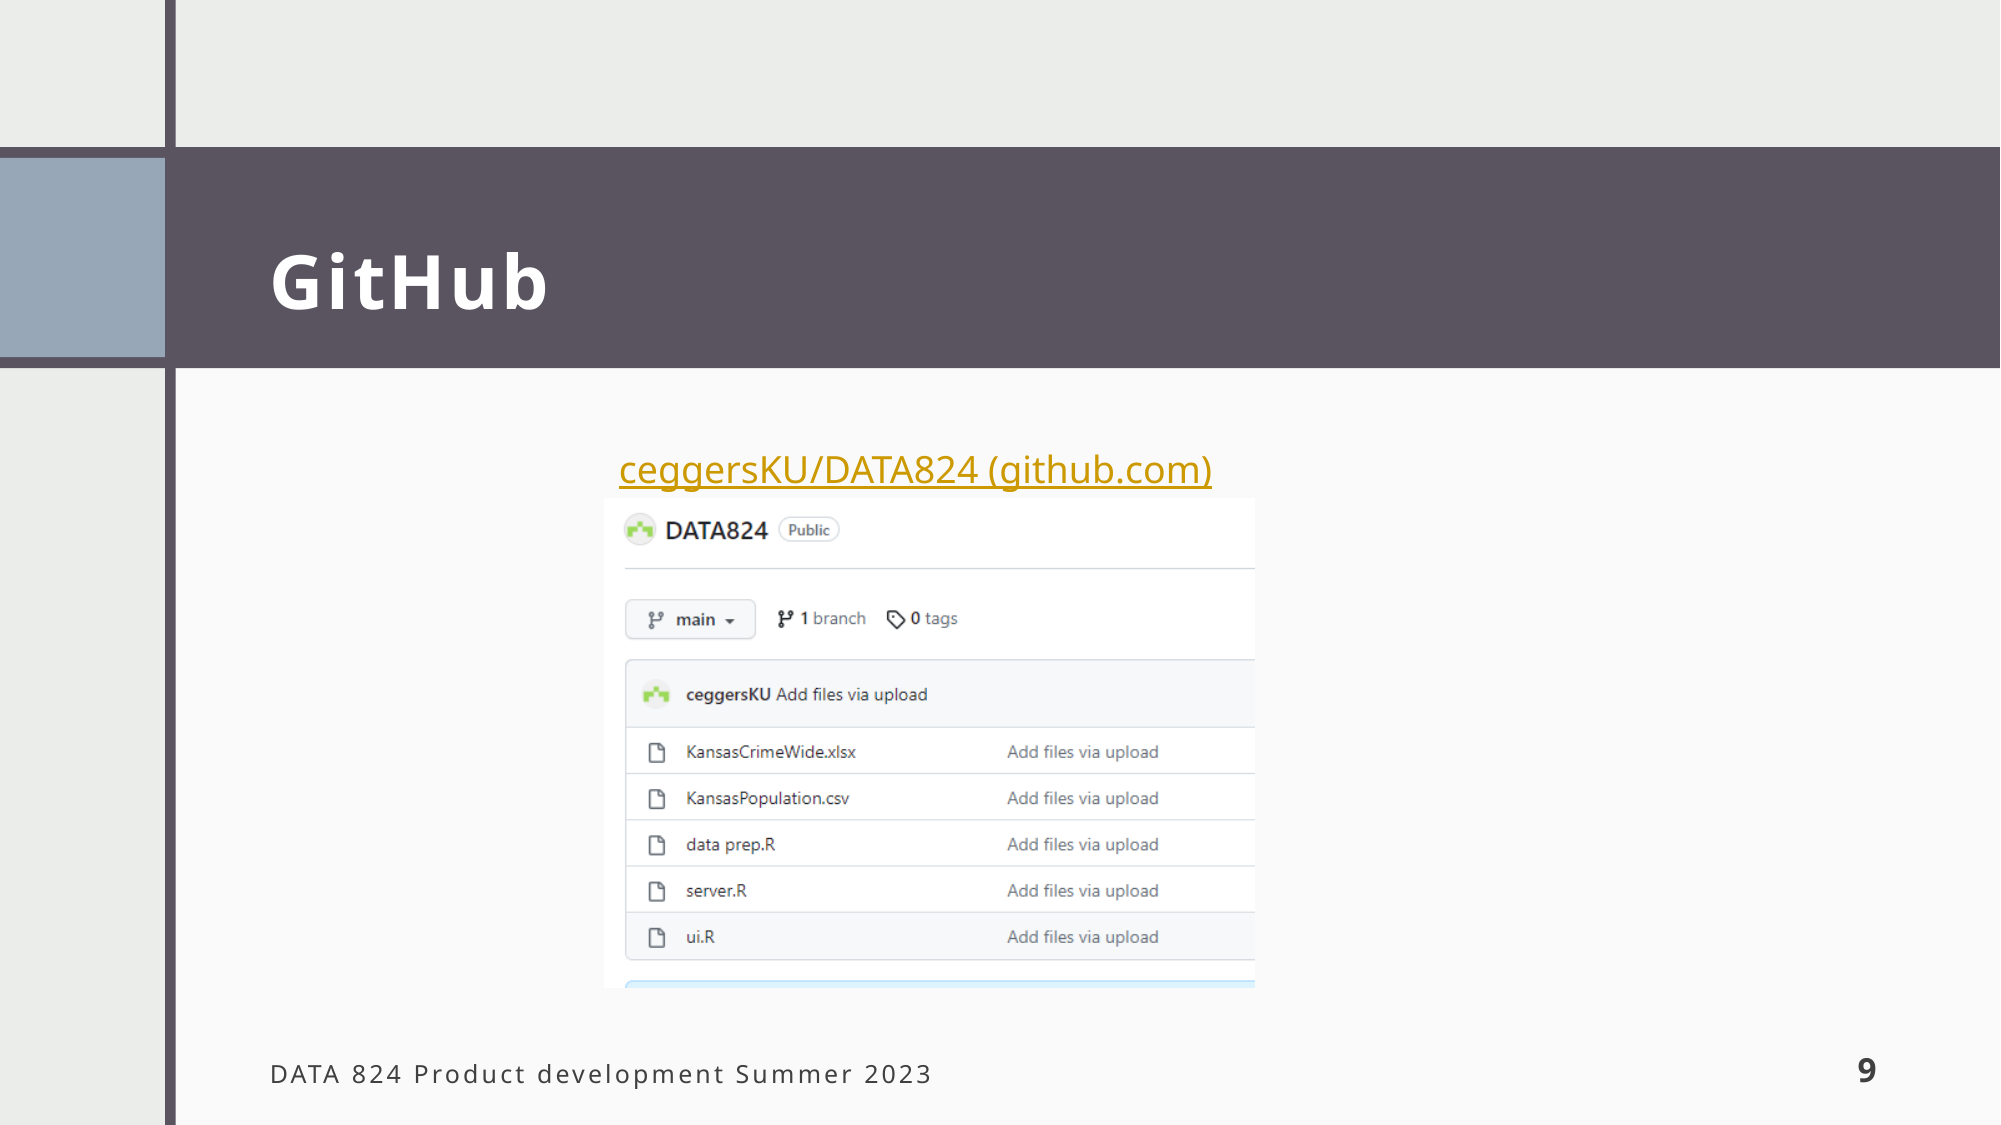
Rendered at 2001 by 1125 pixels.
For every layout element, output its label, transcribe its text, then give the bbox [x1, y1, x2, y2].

picture [603, 498, 1255, 988]
slide_number 9 [1733, 1035, 1895, 1110]
title GitHub [251, 171, 1895, 341]
footer DATA 824 Product development Summer 2023 [251, 1035, 1193, 1110]
text_box ceggersKU/DATA824 (github.com) [604, 438, 1605, 505]
